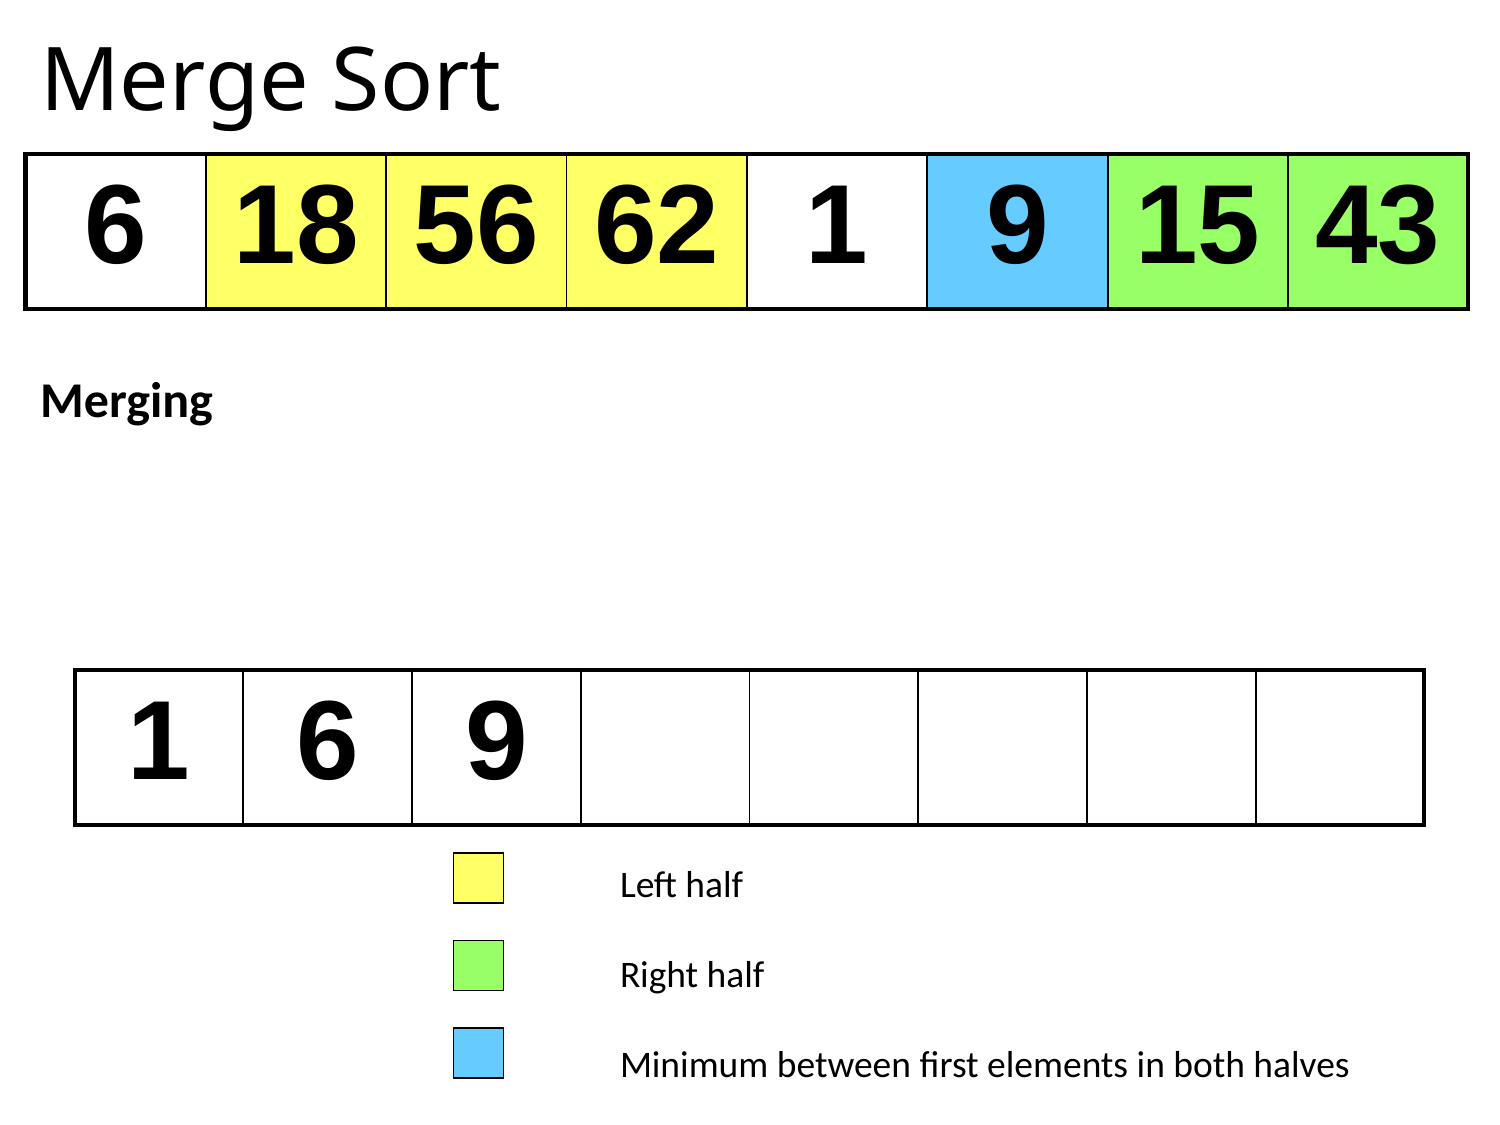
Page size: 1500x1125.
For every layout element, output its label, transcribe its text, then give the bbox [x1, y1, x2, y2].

text_box Merging [25, 359, 289, 435]
text_box [453, 940, 504, 991]
table_header [1088, 672, 1255, 823]
table_header 6 [244, 672, 411, 823]
table_header [1257, 672, 1422, 823]
table_header 56 [387, 156, 566, 307]
table_header [919, 672, 1086, 823]
table_header [750, 672, 917, 823]
text_box [453, 852, 504, 903]
table_header 9 [928, 156, 1107, 307]
table_header 43 [1289, 156, 1466, 307]
table_header 1 [77, 672, 242, 823]
table_header 15 [1109, 156, 1287, 307]
table_header [582, 672, 749, 823]
table_header 1 [748, 156, 926, 307]
text_box [453, 1027, 504, 1078]
table_header 6 [28, 156, 205, 307]
table_header 18 [207, 156, 385, 307]
table_header 62 [567, 156, 746, 307]
title Merge Sort [25, 26, 1469, 138]
text_box Left half Right half Minimum between first elements in both halves [605, 852, 1366, 1093]
table_header 9 [413, 672, 580, 823]
